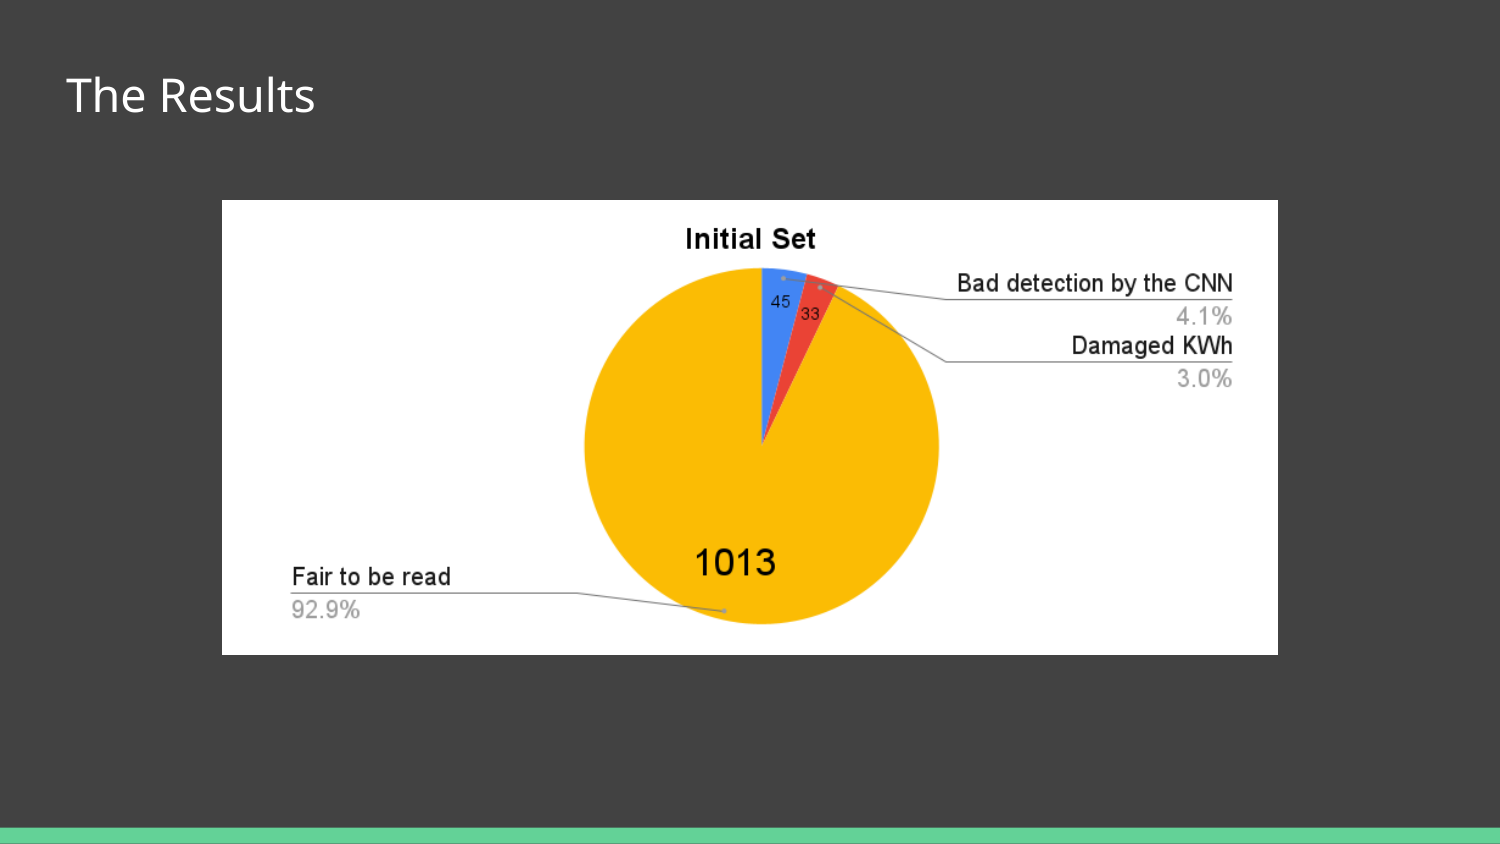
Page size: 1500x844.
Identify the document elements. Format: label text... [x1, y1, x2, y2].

picture [222, 200, 1278, 655]
title The Results [51, 48, 1449, 142]
